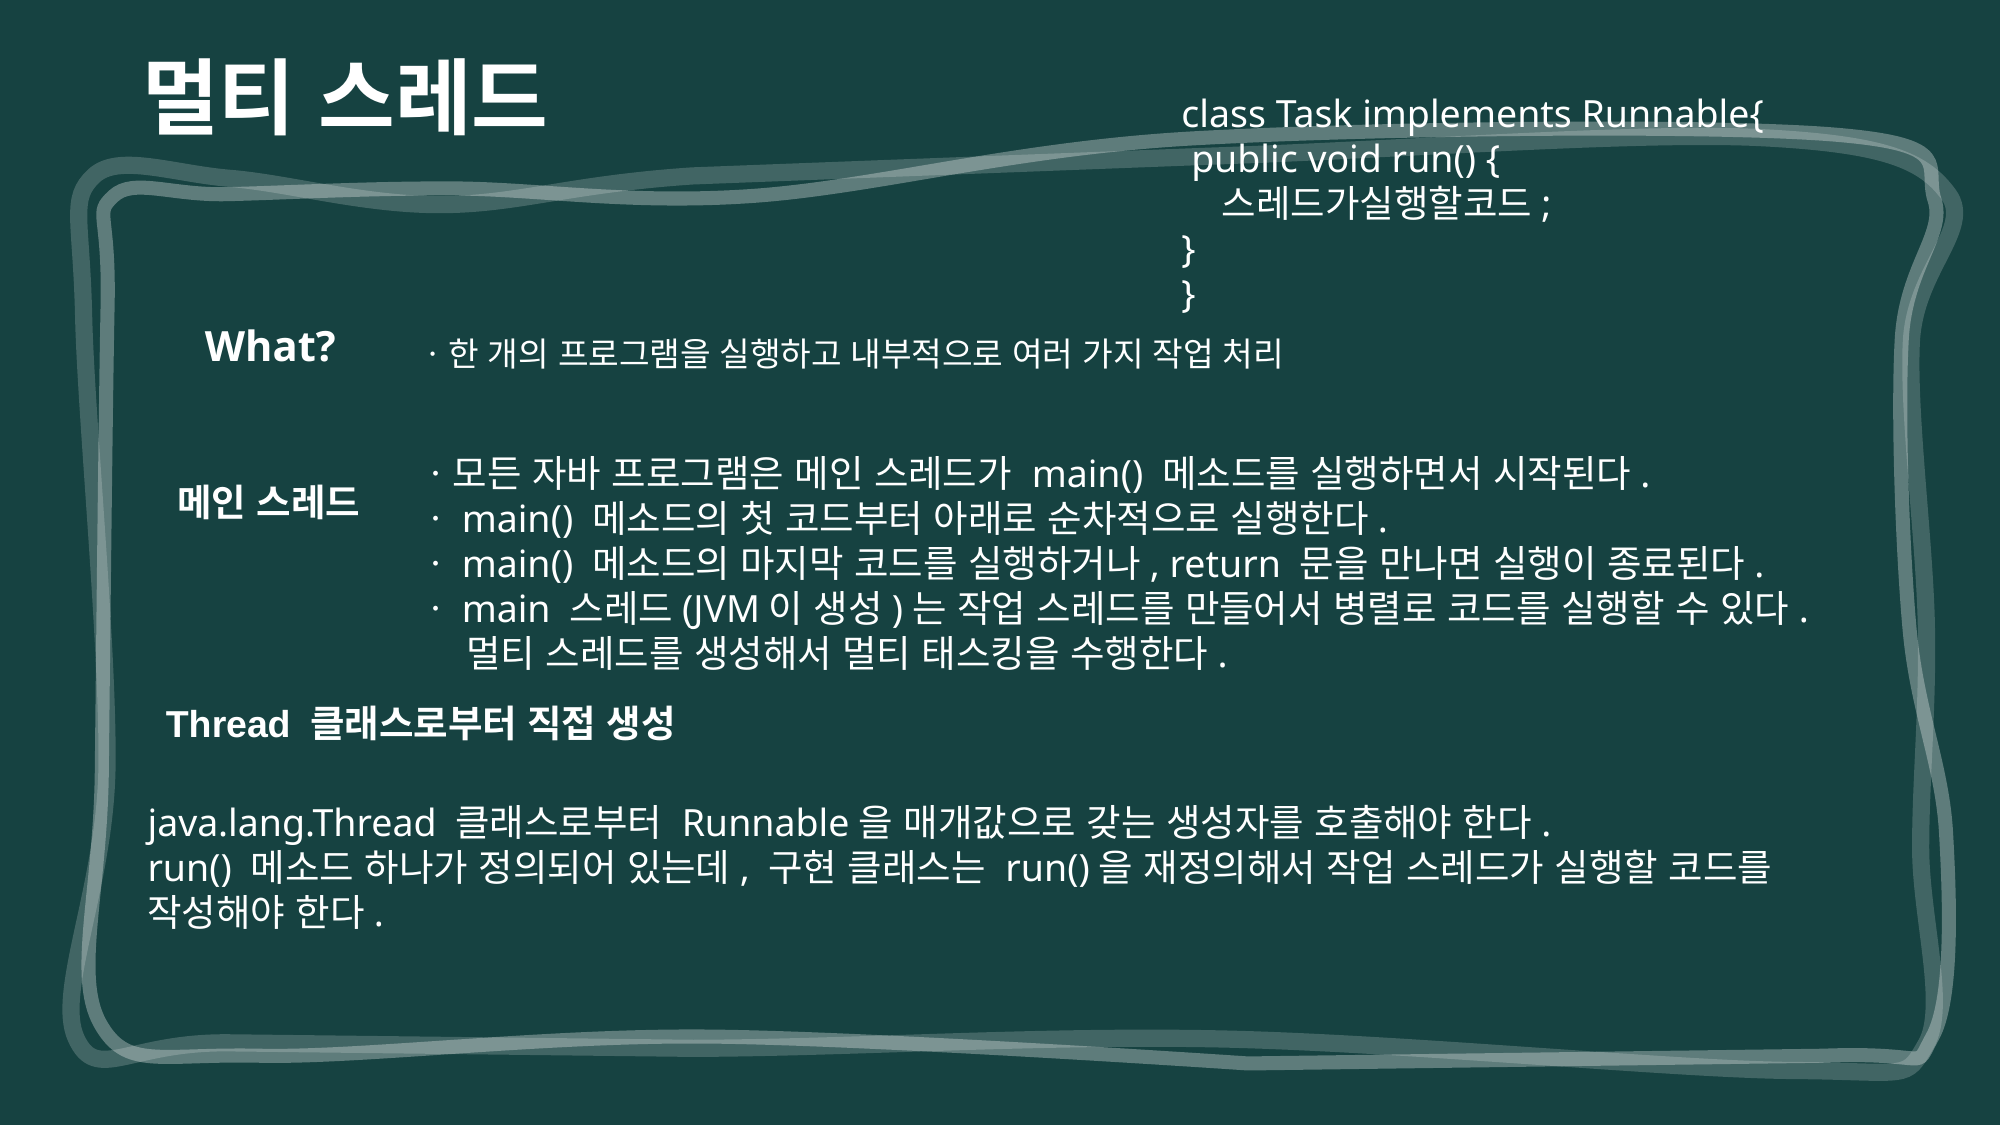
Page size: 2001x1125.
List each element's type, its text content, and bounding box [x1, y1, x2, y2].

text_box 메인 스레드 [162, 471, 395, 532]
text_box 멀티 스레드 [127, 0, 1019, 153]
text_box class Task implements Runnable{ public void run() { 스레드가실행할코드; } } [1166, 82, 1889, 323]
text_box [1919, 722, 1950, 1059]
text_box [69, 153, 1956, 1074]
text_box [917, 1040, 1576, 1065]
text_box What? [190, 312, 351, 378]
text_box ㆍ모든 자바 프로그램은 메인 스레드가 main() 메소드를 실행하면서 시작된다. ㆍmain() 메소드의 첫 코드부터 아래로 순차적으로 실행한다. ㆍmain() 메소드의 마지막 코드를 실행하거나, return 문을 만나면 실행이 종료된다. ㆍmain 스레드(JVM이 생성)는 작업 스레드를 만들어서 병렬로 코드를 실행할 수 있다. 멀티 스레드를 생성해서 멀티 태스킹을 수행한다. [403, 442, 1898, 683]
text_box [318, 187, 550, 203]
text_box [1889, 140, 1933, 175]
text_box [96, 656, 106, 856]
text_box java.lang.Thread 클래스로부터 Runnable을 매개값으로 갖는 생성자를 호출해야 한다. run() 메소드 하나가 정의되어 있는데, 구현 클래스는 run()을 재정의해서 작업 스레드가 실행할 코드를 작성해야 한다. [132, 791, 1877, 1032]
text_box [967, 139, 1166, 164]
text_box ㆍ한 개의 프로그램을 실행하고 내부적으로 여러 가지 작업 처리 [402, 325, 1702, 381]
text_box [137, 1044, 467, 1058]
text_box Thread 클래스로부터 직접 생성 [151, 692, 849, 753]
